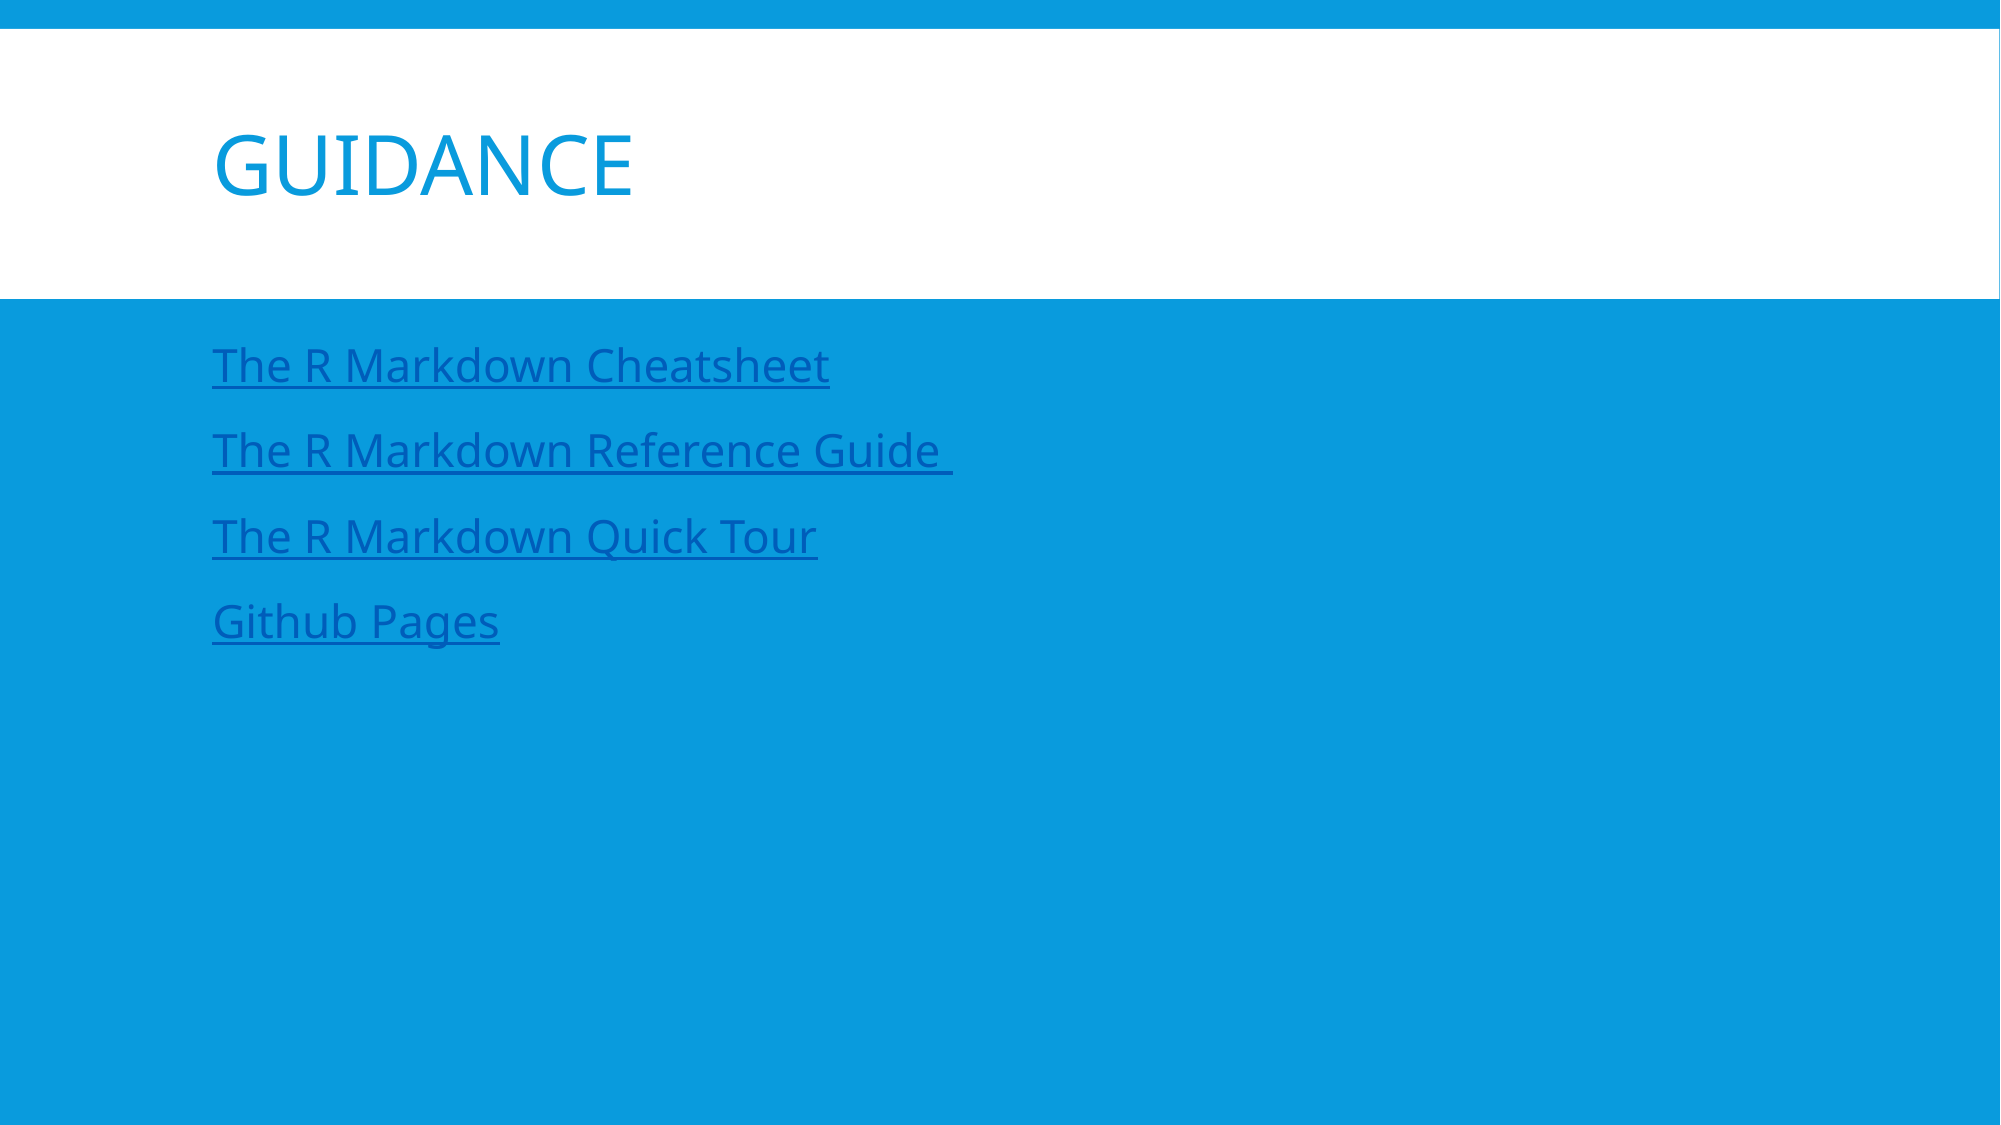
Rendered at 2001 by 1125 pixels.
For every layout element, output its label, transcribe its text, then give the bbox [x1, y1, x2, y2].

list The R Markdown Cheatsheet The R Markdown Reference Guide The R Markdown Quick Tour Github Pages [197, 329, 1803, 1020]
title Guidance [197, 46, 1803, 295]
